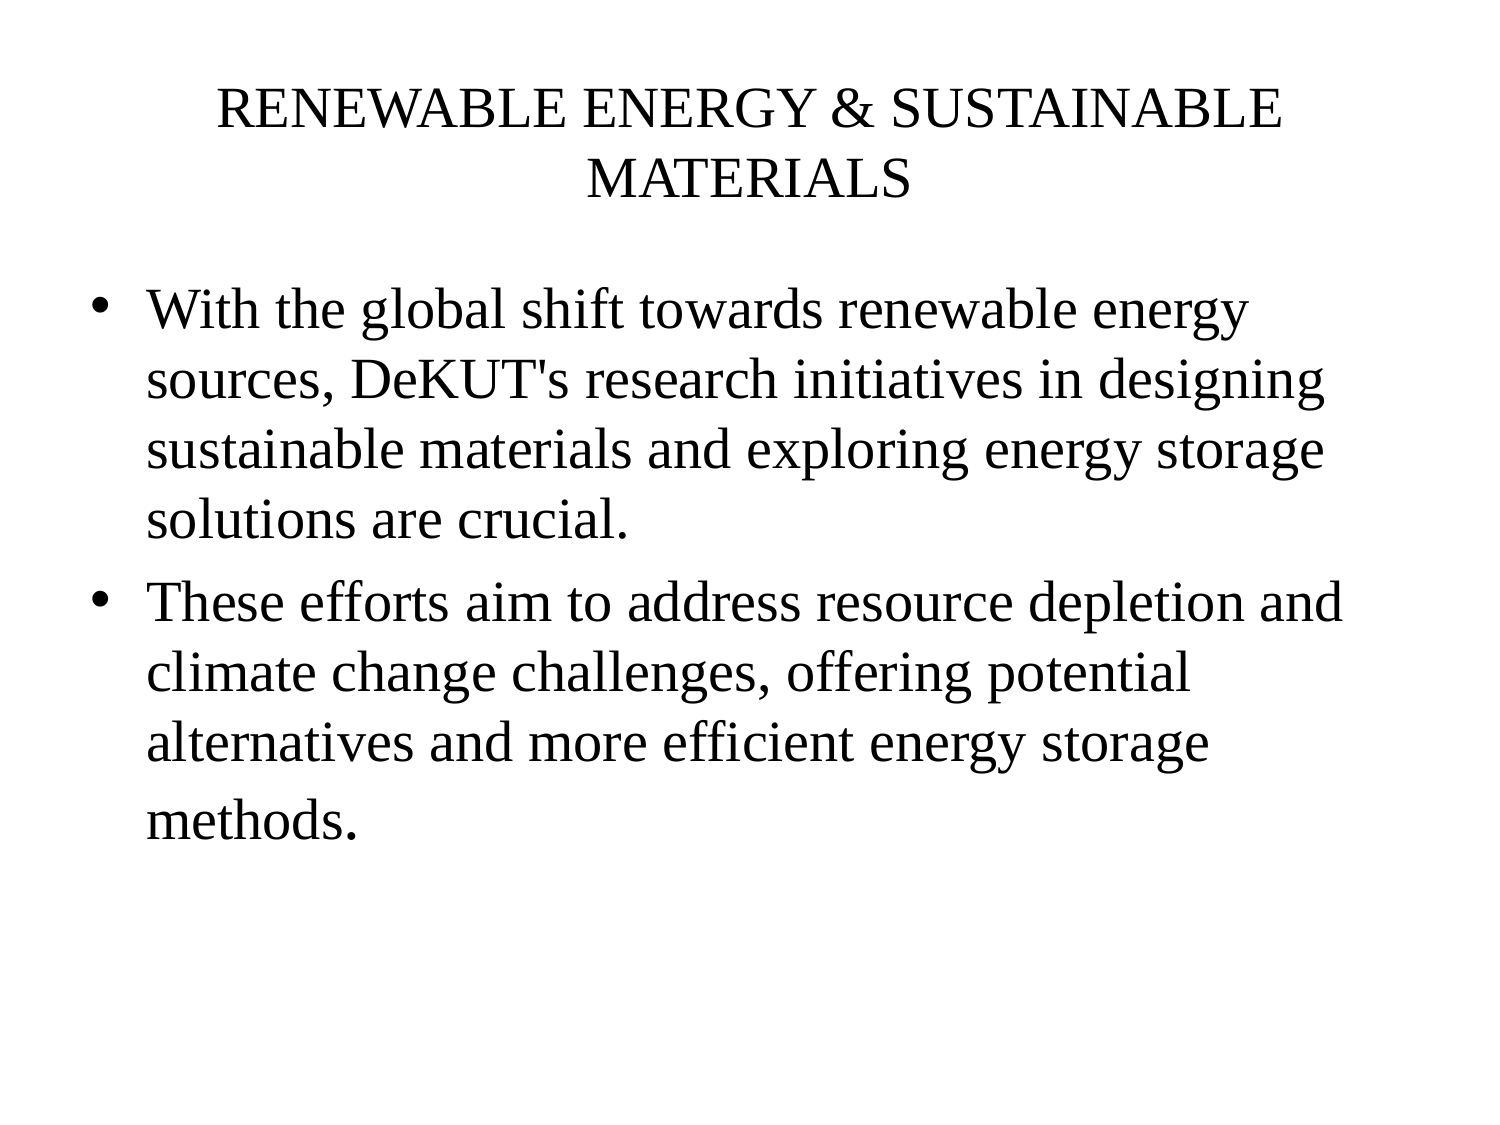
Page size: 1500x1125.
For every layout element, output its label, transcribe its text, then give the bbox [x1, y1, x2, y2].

list With the global shift towards renewable energy sources, DeKUT's research initiatives in designing sustainable materials and exploring energy storage solutions are crucial. These efforts aim to address resource depletion and climate change challenges, offering potential alternatives and more efficient energy storage methods. [75, 262, 1425, 1005]
title RENEWABLE ENERGY & SUSTAINABLE MATERIALS [75, 45, 1425, 233]
